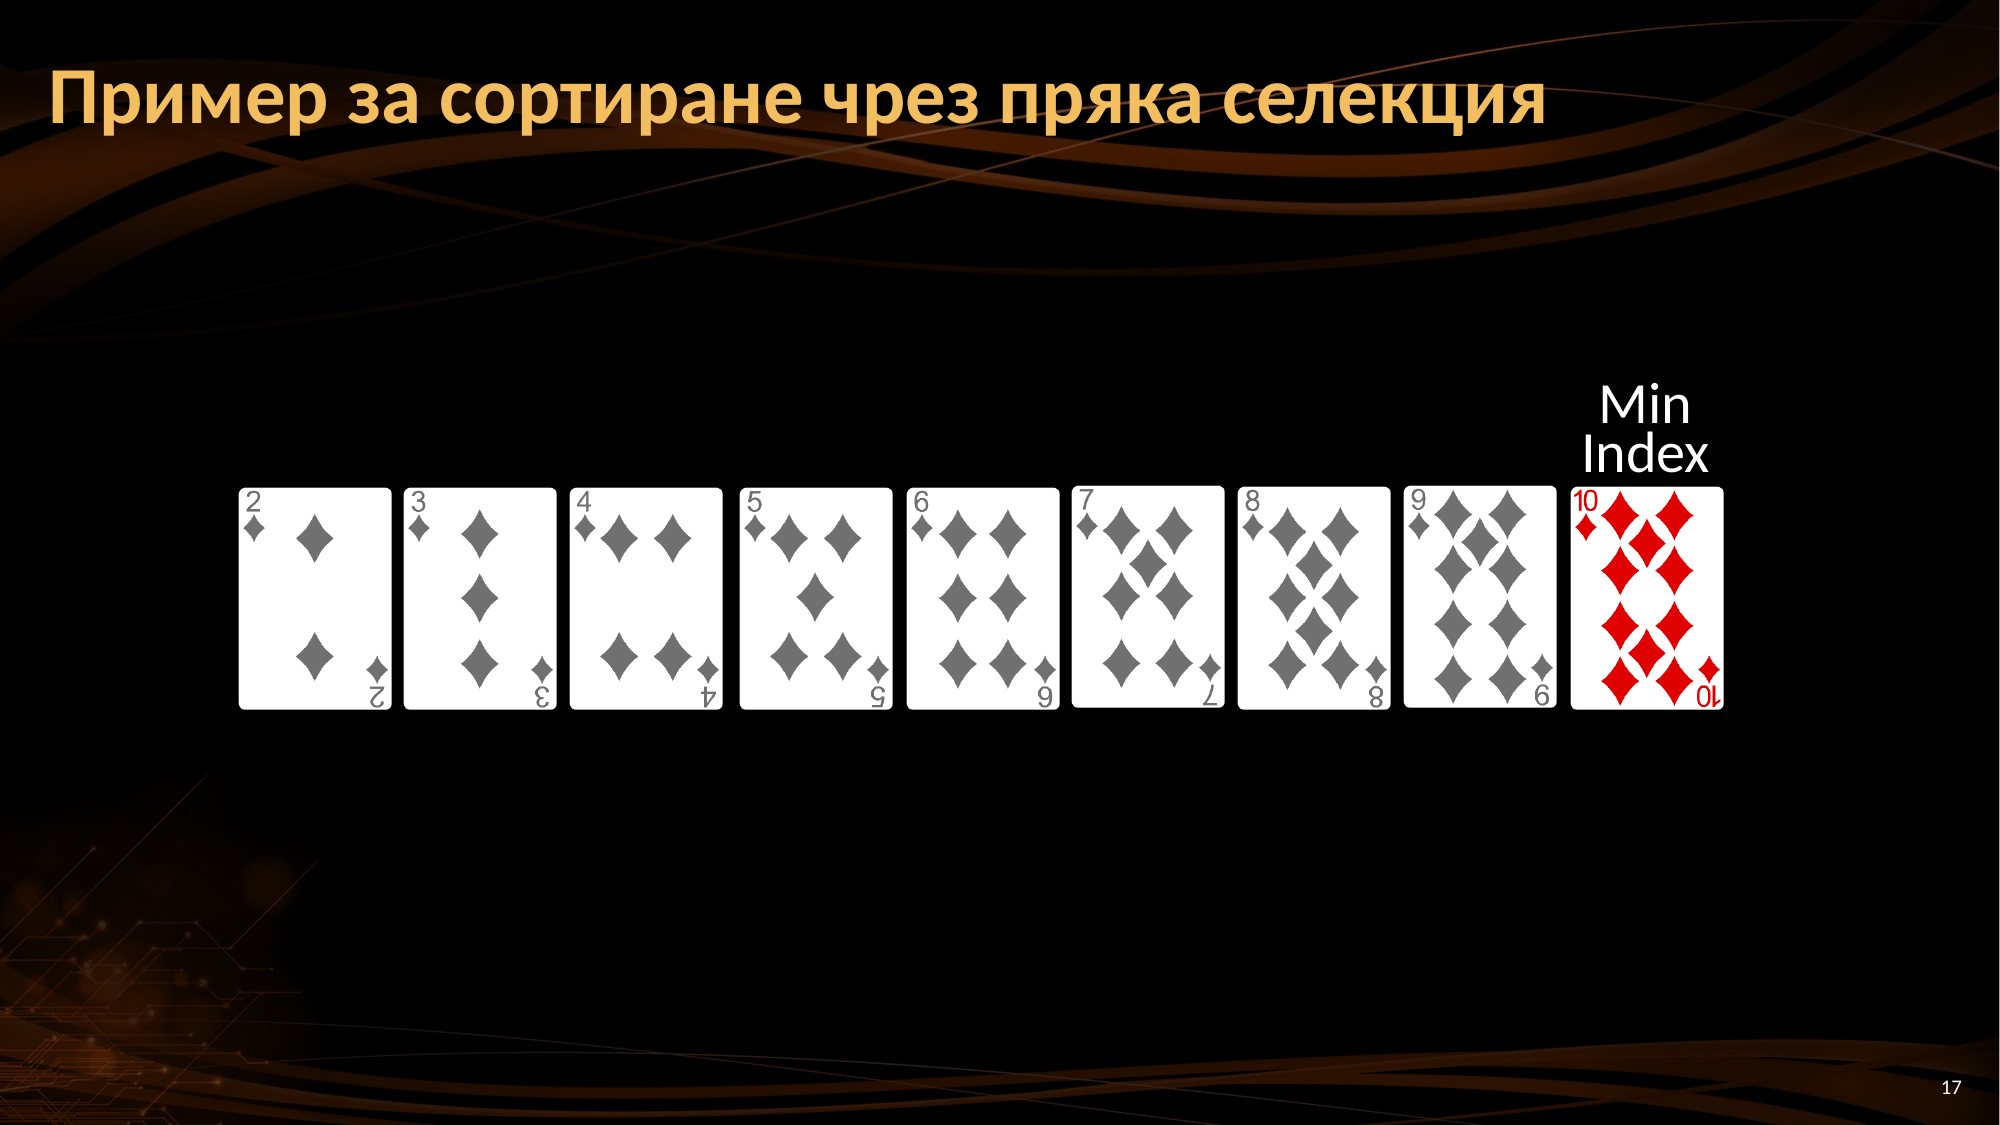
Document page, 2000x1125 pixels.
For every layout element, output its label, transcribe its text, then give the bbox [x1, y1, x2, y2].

picture [0, 0, 2000, 1125]
slide_number 17 [1897, 1070, 1968, 1103]
title Пример за сортиране чрез пряка селекция [30, 6, 1602, 189]
text_box Index [1566, 406, 1726, 491]
text_box Min [1584, 358, 1708, 443]
